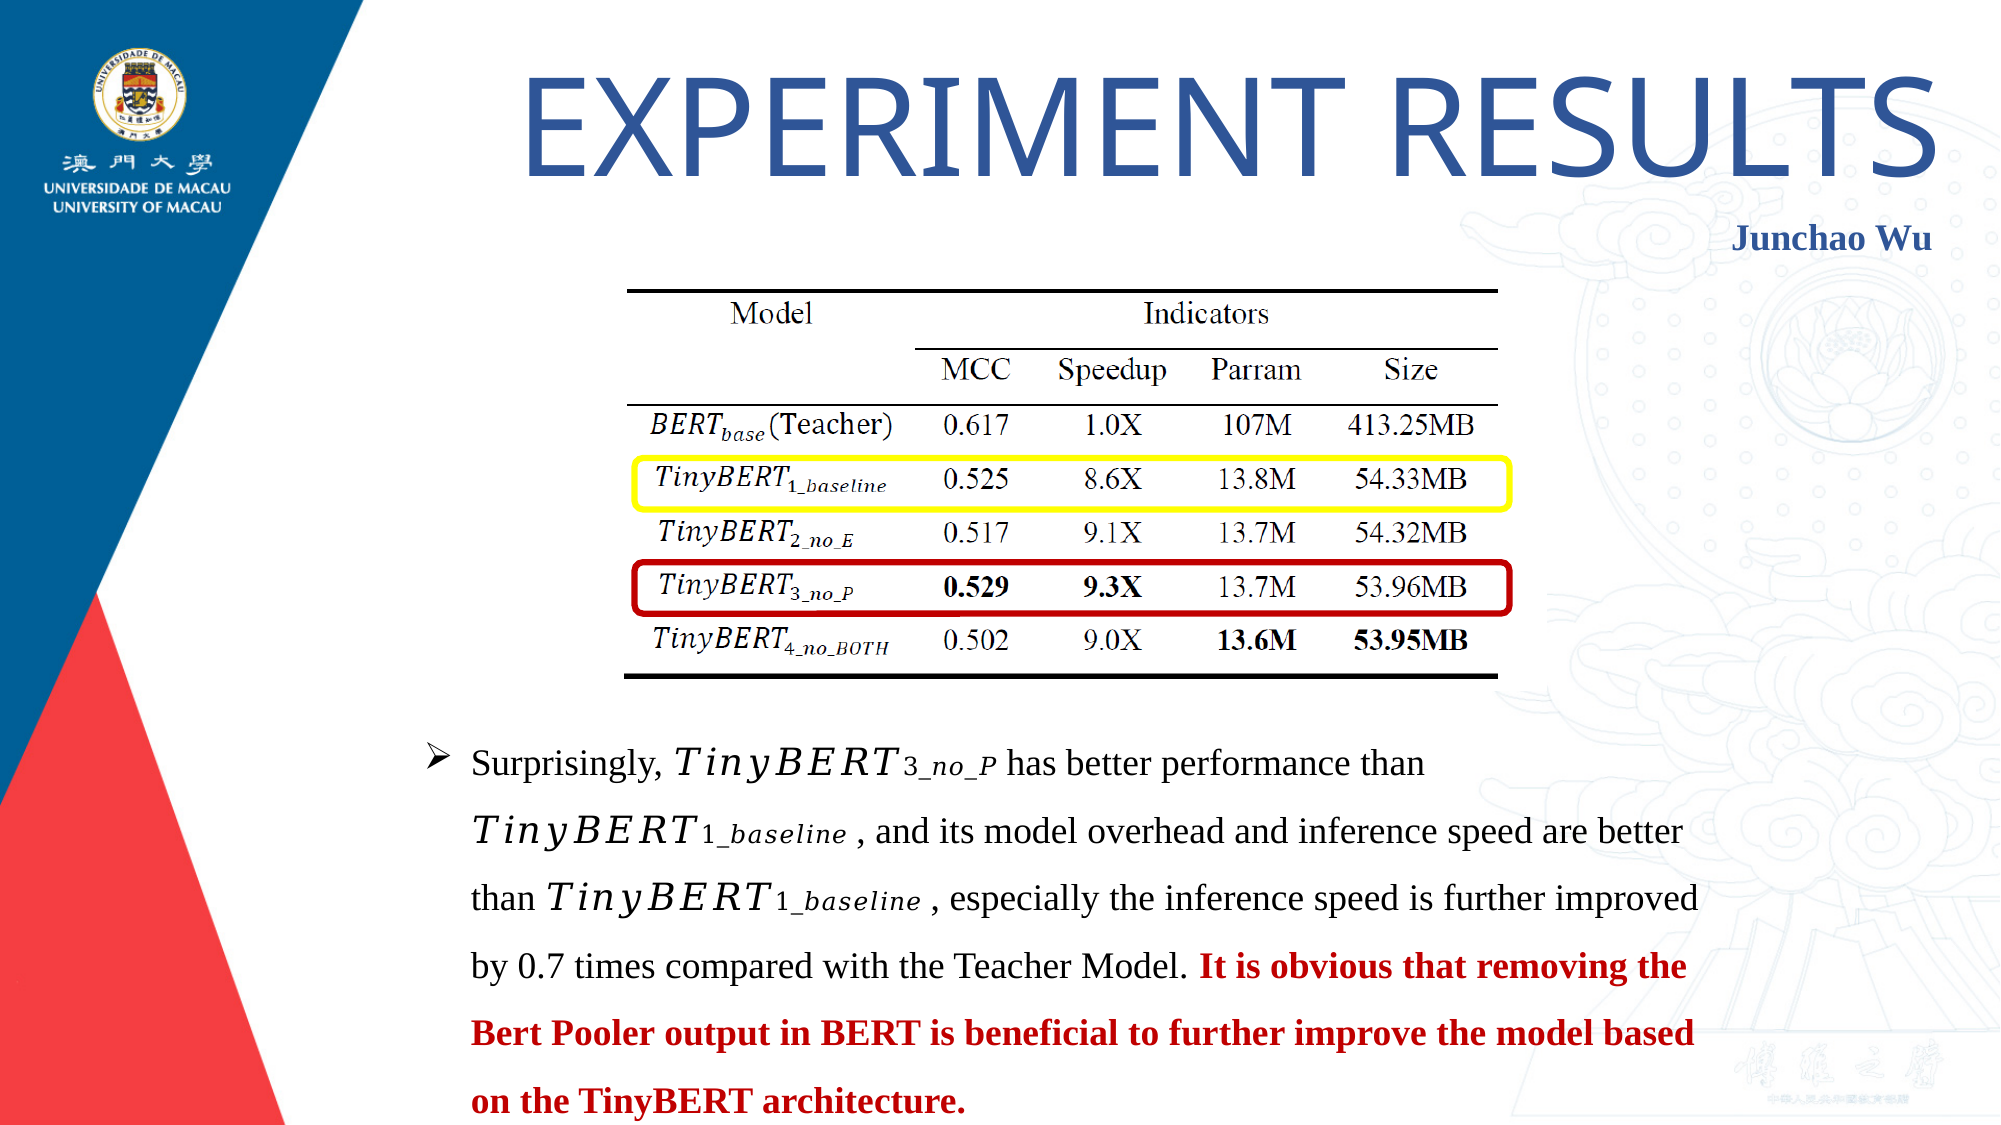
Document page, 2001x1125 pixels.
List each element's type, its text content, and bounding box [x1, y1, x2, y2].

text_box Surprisingly, 𝑇𝑖𝑛𝑦𝐵𝐸𝑅𝑇3_𝑛𝑜_𝑃 has better performance than 𝑇𝑖𝑛𝑦𝐵𝐸𝑅𝑇1_𝑏𝑎𝑠𝑒𝑙𝑖𝑛𝑒 , and its model overhead and inference speed are better than 𝑇𝑖𝑛𝑦𝐵𝐸𝑅𝑇1_𝑏𝑎𝑠𝑒𝑙𝑖𝑛𝑒 , especially the inference speed is further improved by 0.7 times compared with the Teacher Model. It is obvious that removing the Bert Pooler output in BERT is beneficial to further improve the model based on the TinyBERT architecture. [409, 708, 1735, 1125]
text_box EXPERIMENT RESULTS [453, 31, 1958, 376]
picture [0, 0, 2001, 1125]
text_box Junchao Wu [1705, 182, 1958, 265]
